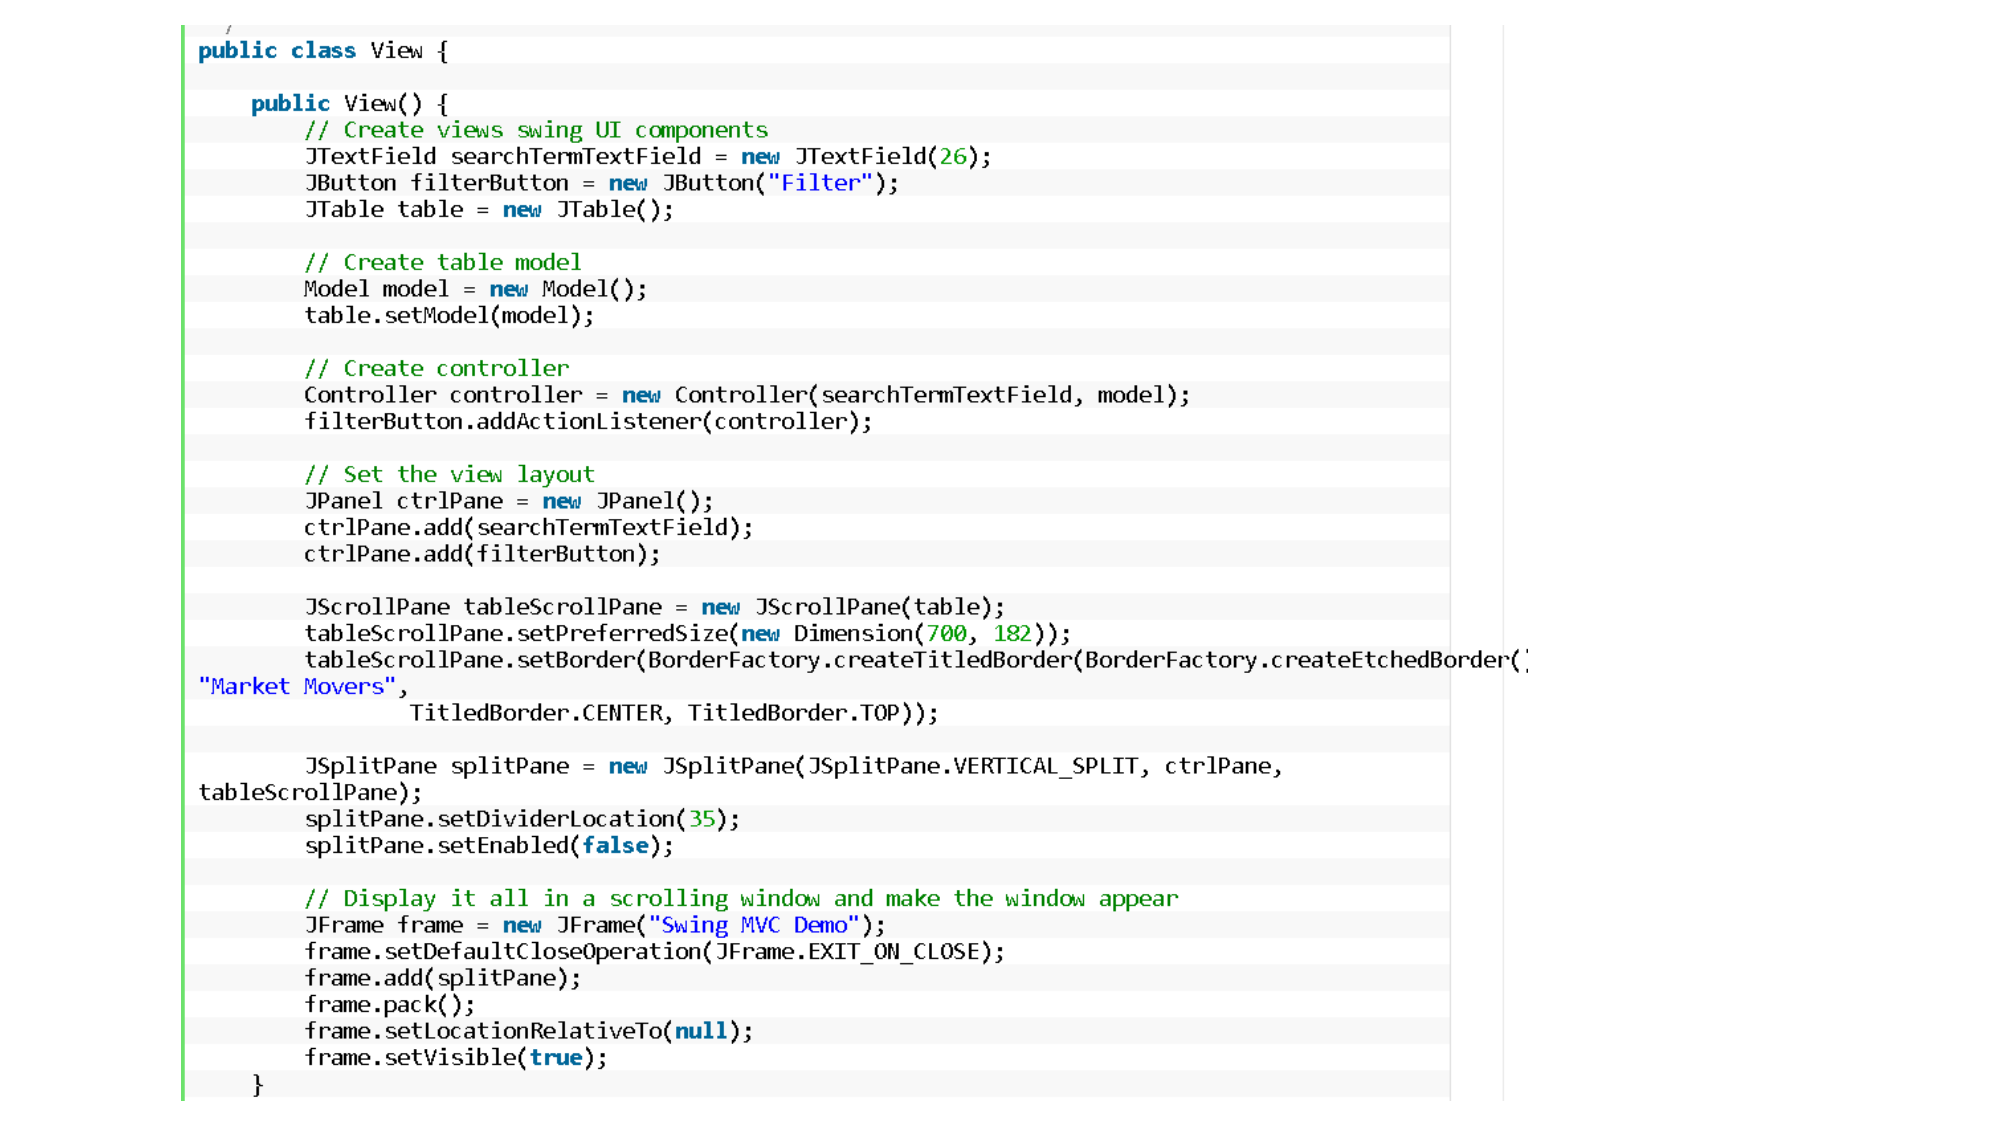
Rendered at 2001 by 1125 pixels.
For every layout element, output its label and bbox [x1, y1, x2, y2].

picture [181, 25, 1528, 1101]
